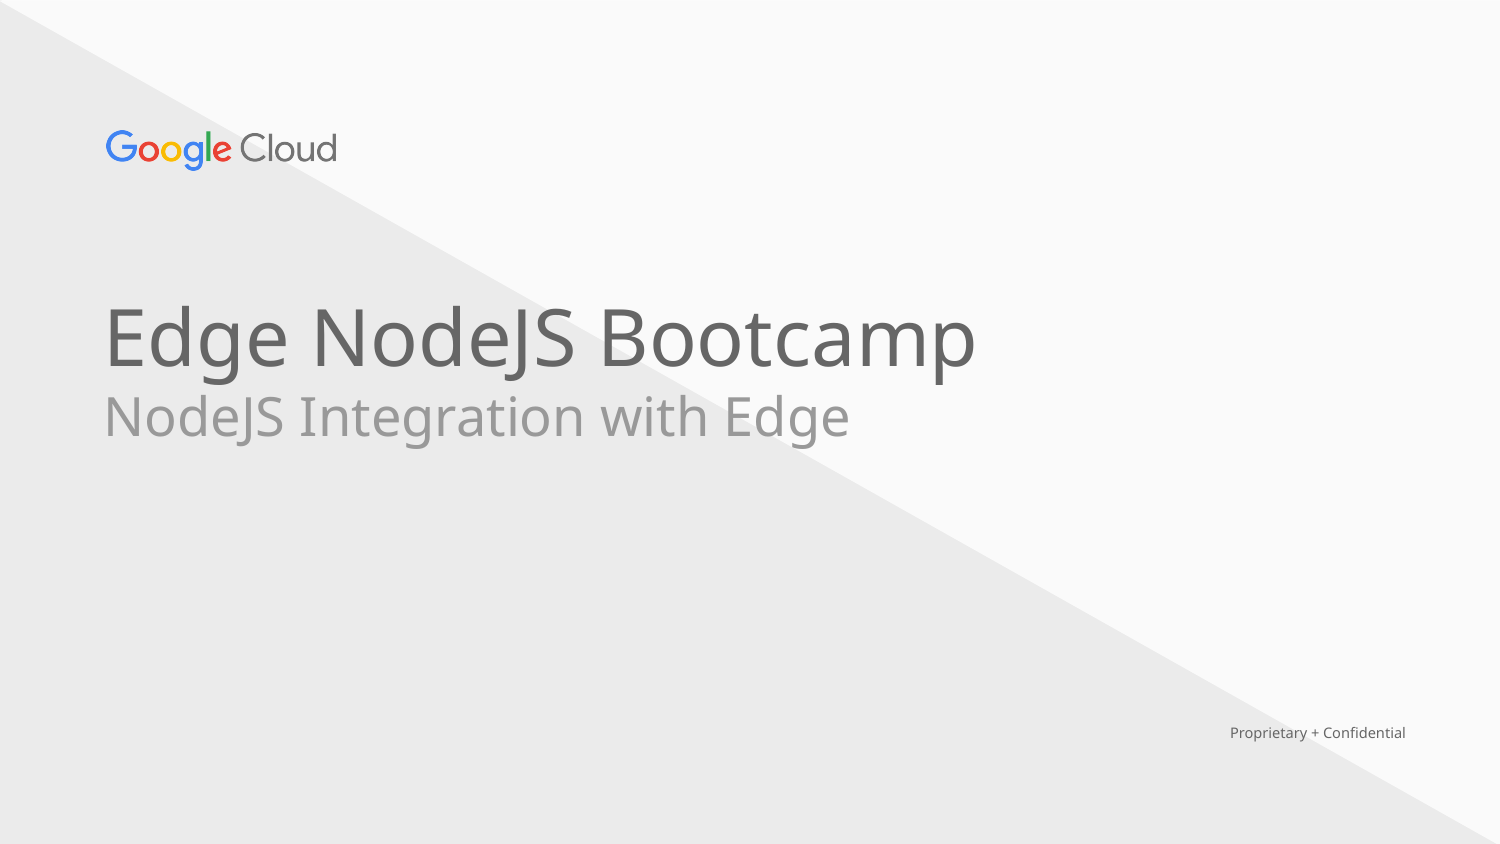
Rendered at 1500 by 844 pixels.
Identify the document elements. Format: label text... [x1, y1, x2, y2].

text_box Edge NodeJS Bootcamp NodeJS Integration with Edge [88, 272, 1349, 563]
picture [106, 130, 336, 171]
